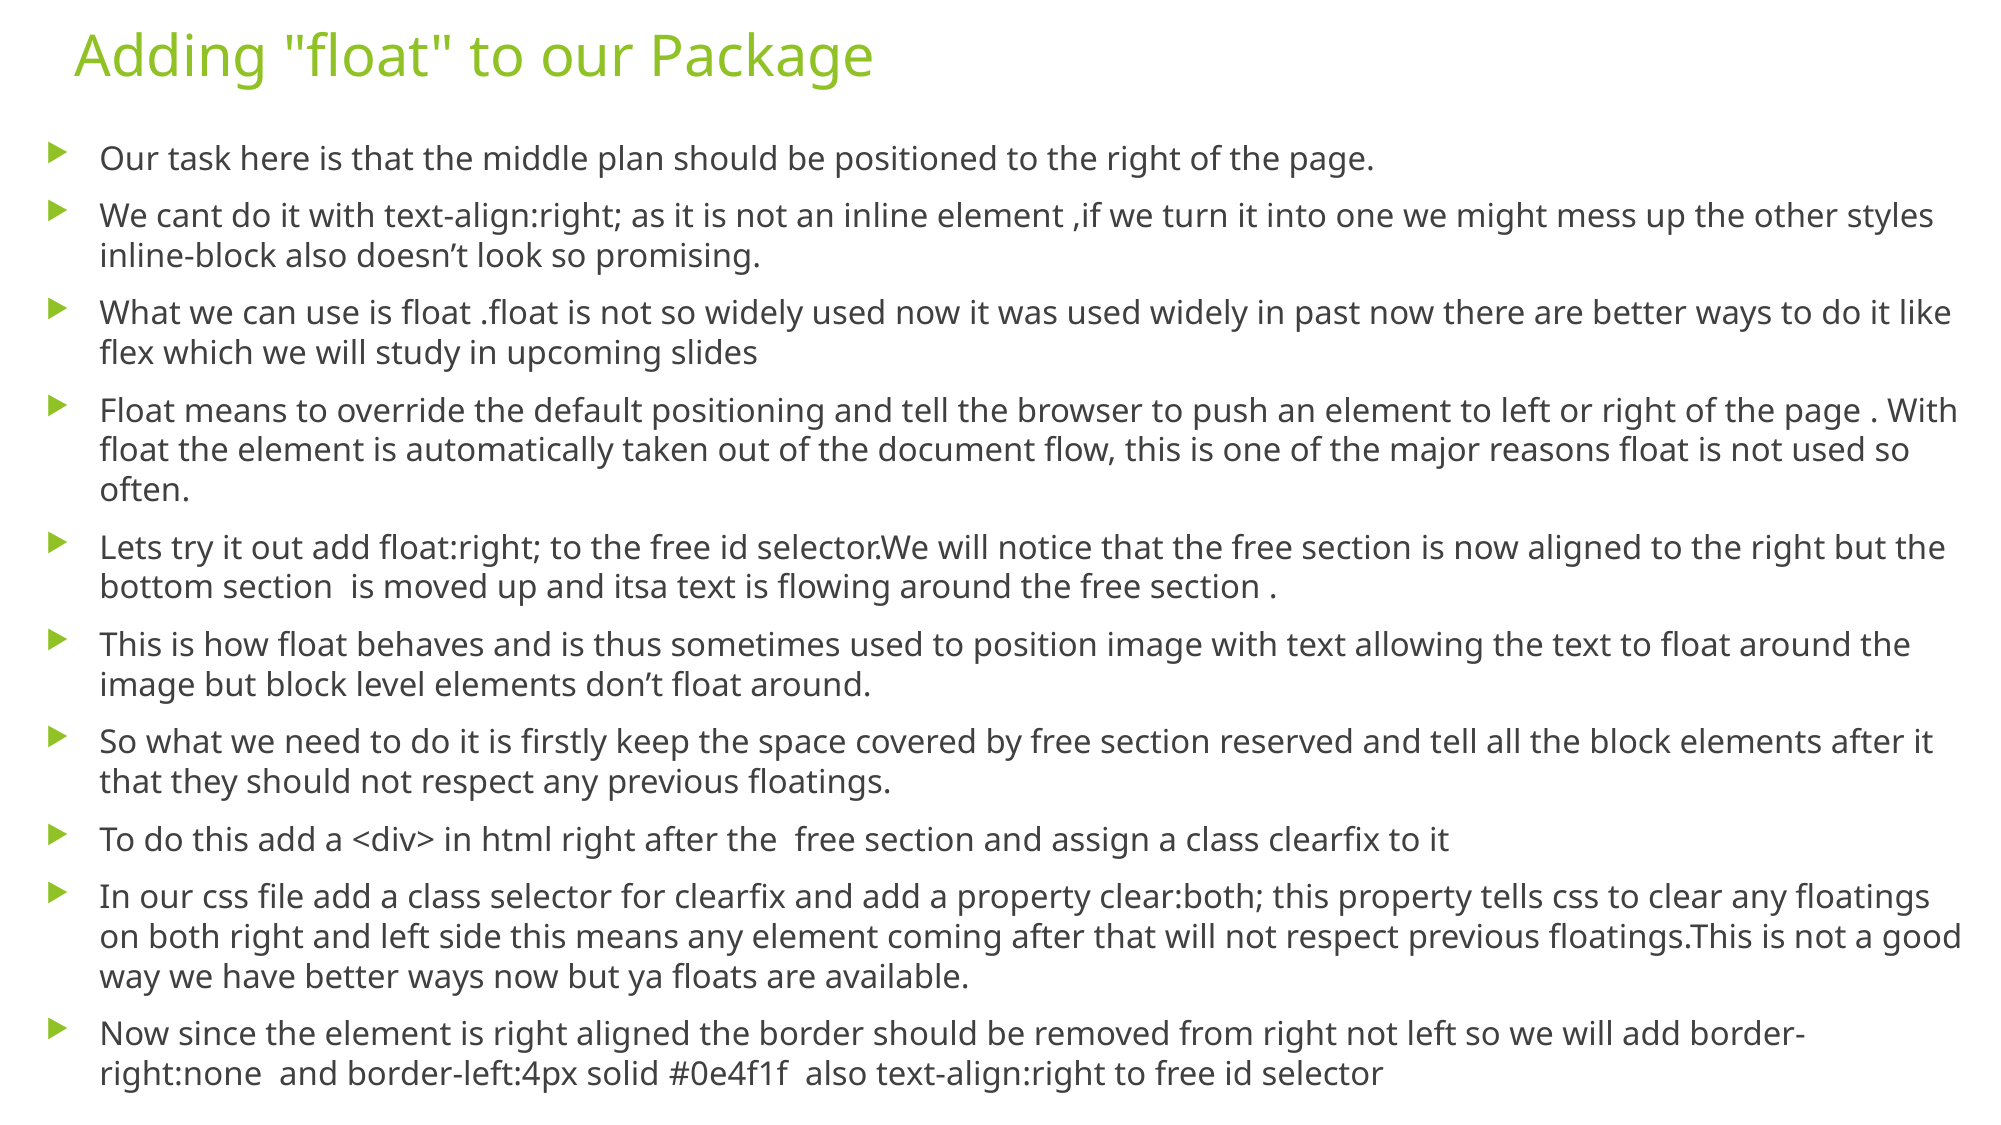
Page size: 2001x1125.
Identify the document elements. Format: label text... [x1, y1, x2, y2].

list Our task here is that the middle plan should be positioned to the right of the page. We cant do it with text-align:right; as it is not an inline element ,if we turn it into one we might mess up the other styles inline-block also doesn’t look so promising. What we can use is float .float is not so widely used now it was used widely in past now there are better ways to do it like flex which we will study in upcoming slides Float means to override the default positioning and tell the browser to push an element to left or right of the page . With float the element is automatically taken out of the document flow, this is one of the major reasons float is not used so often. Lets try it out add float:right; to the free id selector.We will notice that the free section is now aligned to the right but the bottom section is moved up and itsa text is flowing around the free section . This is how float behaves and is thus sometimes used to position image with text allowing the text to float around the image but block level elements don’t float around. So what we need to do it is firstly keep the space covered by free section reserved and tell all the block elements after it that they should not respect any previous floatings. To do this add a <div> in html right after the free section and assign a class clearfix to it In our css file add a class selector for clearfix and add a property clear:both; this property tells css to clear any floatings on both right and left side this means any element coming after that will not respect previous floatings.This is not a good way we have better ways now but ya floats are available. Now since the element is right aligned the border should be removed from right not left so we will add border-right:none and border-left:4px solid #0e4f1f also text-align:right to free id selector [30, 129, 1983, 1108]
title Adding "float" to our Package [44, 11, 1455, 97]
